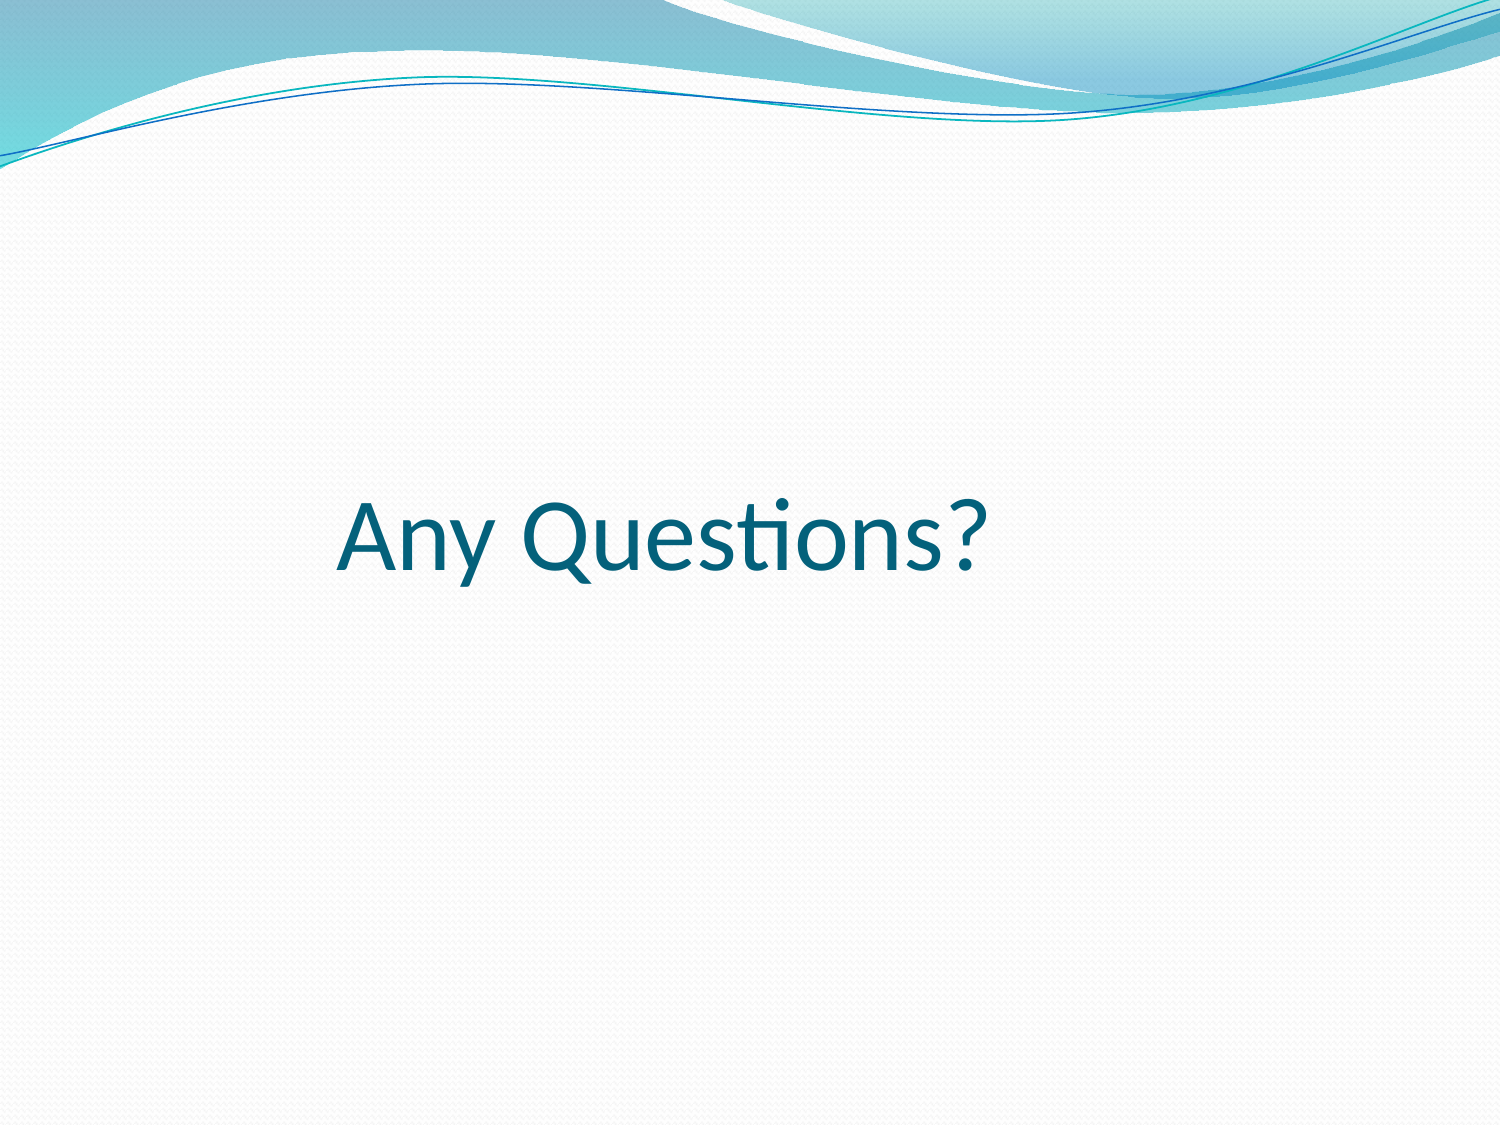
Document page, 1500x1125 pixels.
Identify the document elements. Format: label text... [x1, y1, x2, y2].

title Any Questions? [336, 361, 1164, 592]
